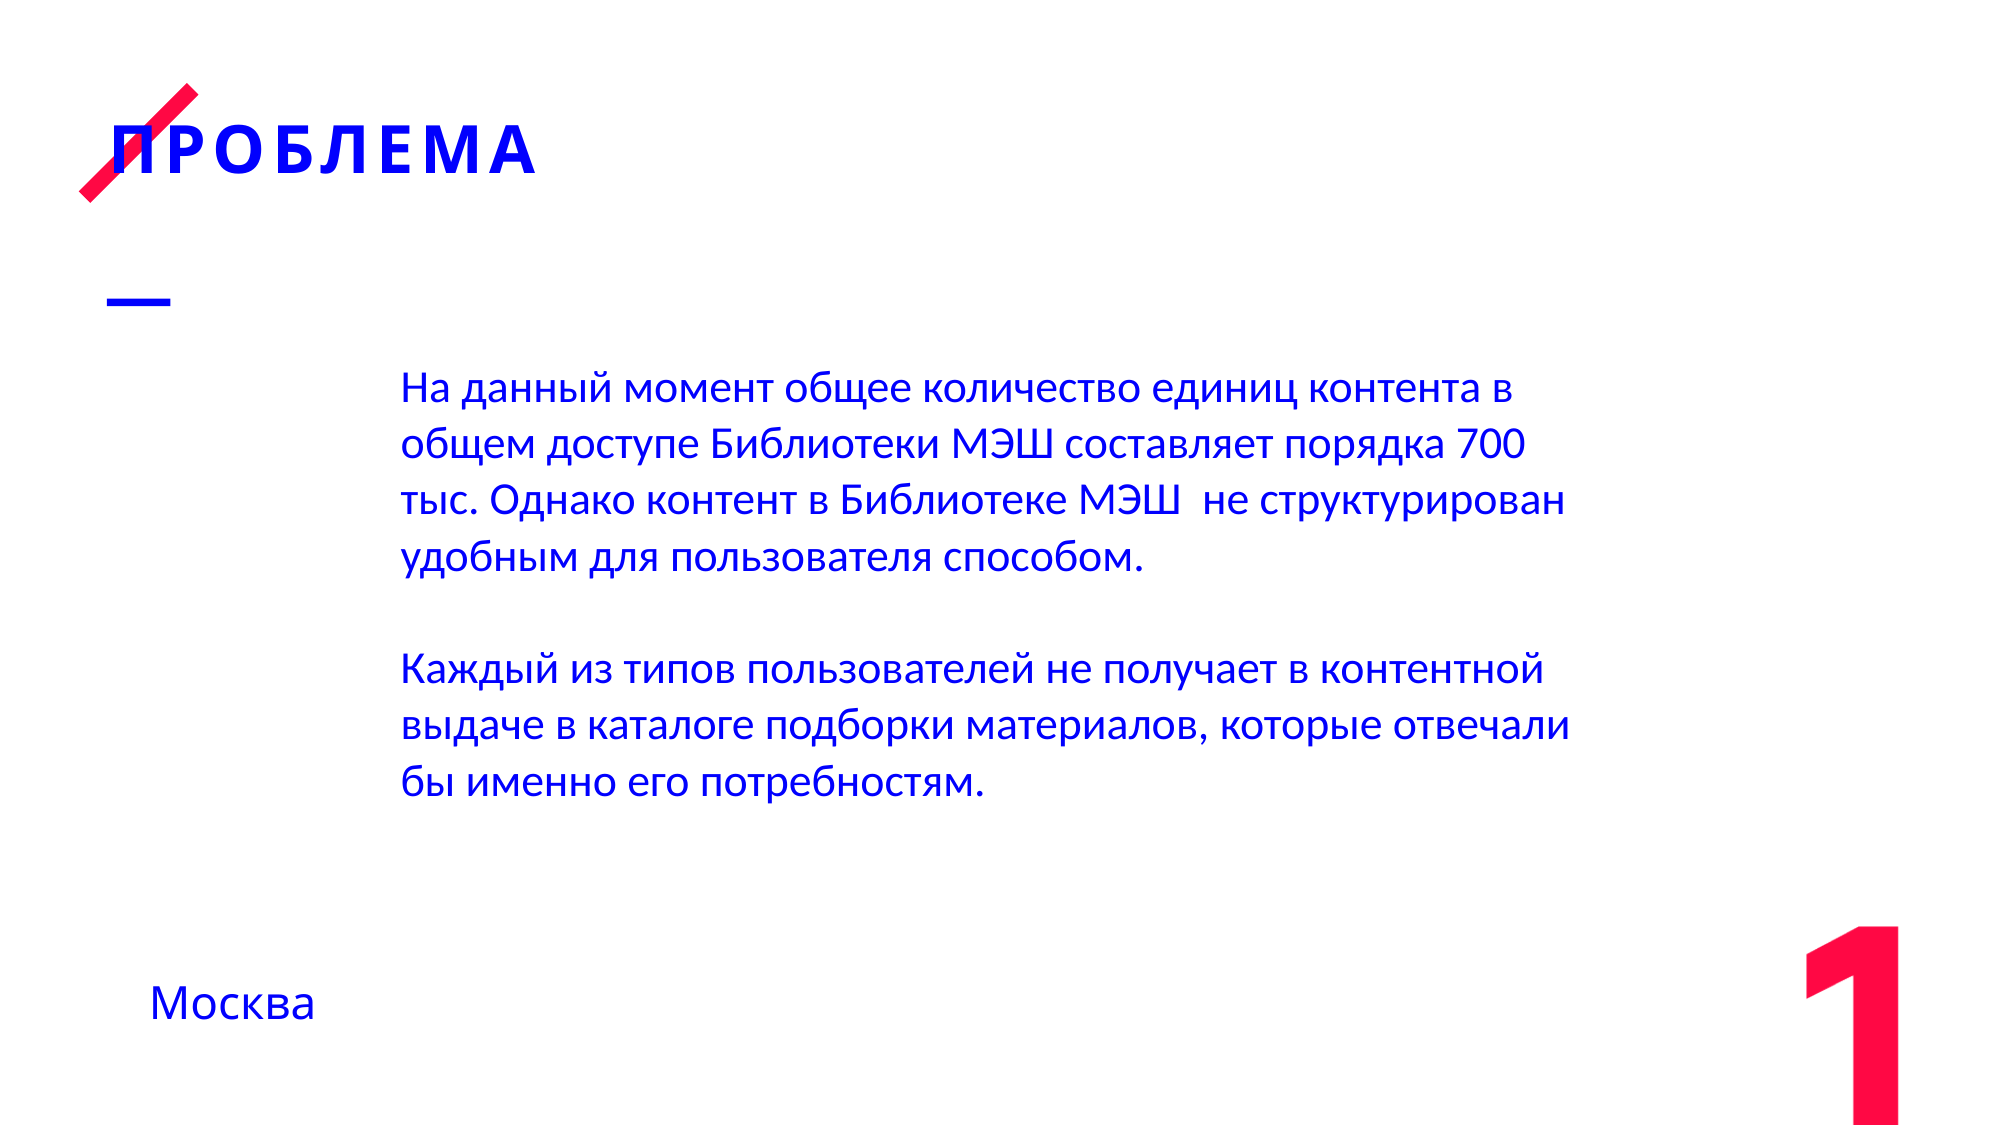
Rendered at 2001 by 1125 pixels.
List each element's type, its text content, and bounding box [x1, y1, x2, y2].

text_box На данный момент общее количество единиц контента в общем доступе Библиотеки МЭШ составляет порядка 700 тыс. Однако контент в Библиотеке МЭШ не структурирован удобным для пользователя способом. Каждый из типов пользователей не получает в контентной выдаче в каталоге подборки материалов, которые отвечали бы именно его потребностям. [385, 247, 1631, 863]
text_box [77, 175, 100, 205]
text_box [169, 81, 200, 99]
picture [1806, 926, 1899, 1125]
text_box ПРОБЛЕМА [93, 99, 551, 195]
text_box [106, 298, 171, 307]
text_box Москва [134, 966, 332, 1036]
